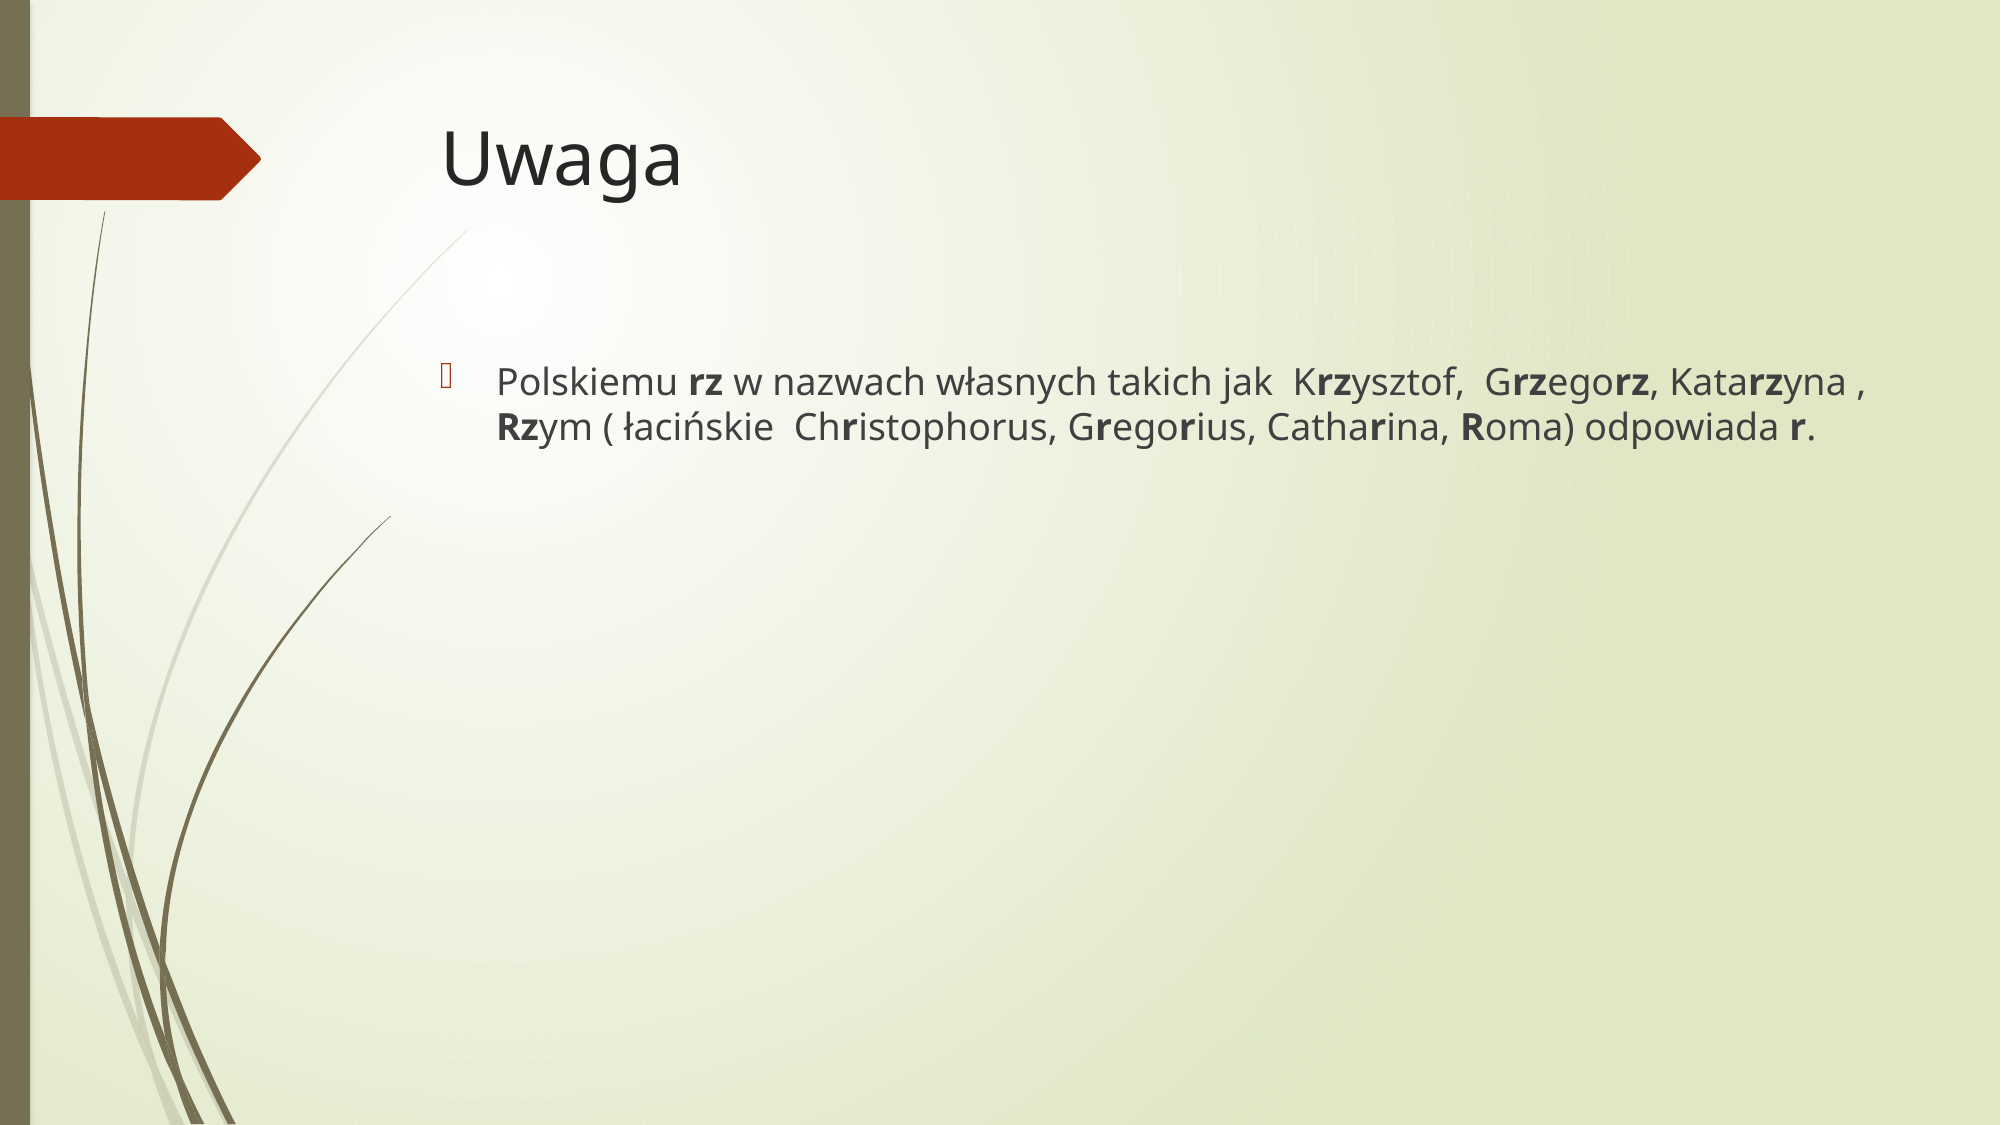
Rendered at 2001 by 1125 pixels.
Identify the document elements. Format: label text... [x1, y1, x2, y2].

title Uwaga [425, 102, 1888, 313]
list Polskiemu rz w nazwach własnych takich jak Krzysztof, Grzegorz, Katarzyna , Rzym ( łacińskie Christophorus, Gregorius, Catharina, Roma) odpowiada r. [424, 350, 1888, 970]
